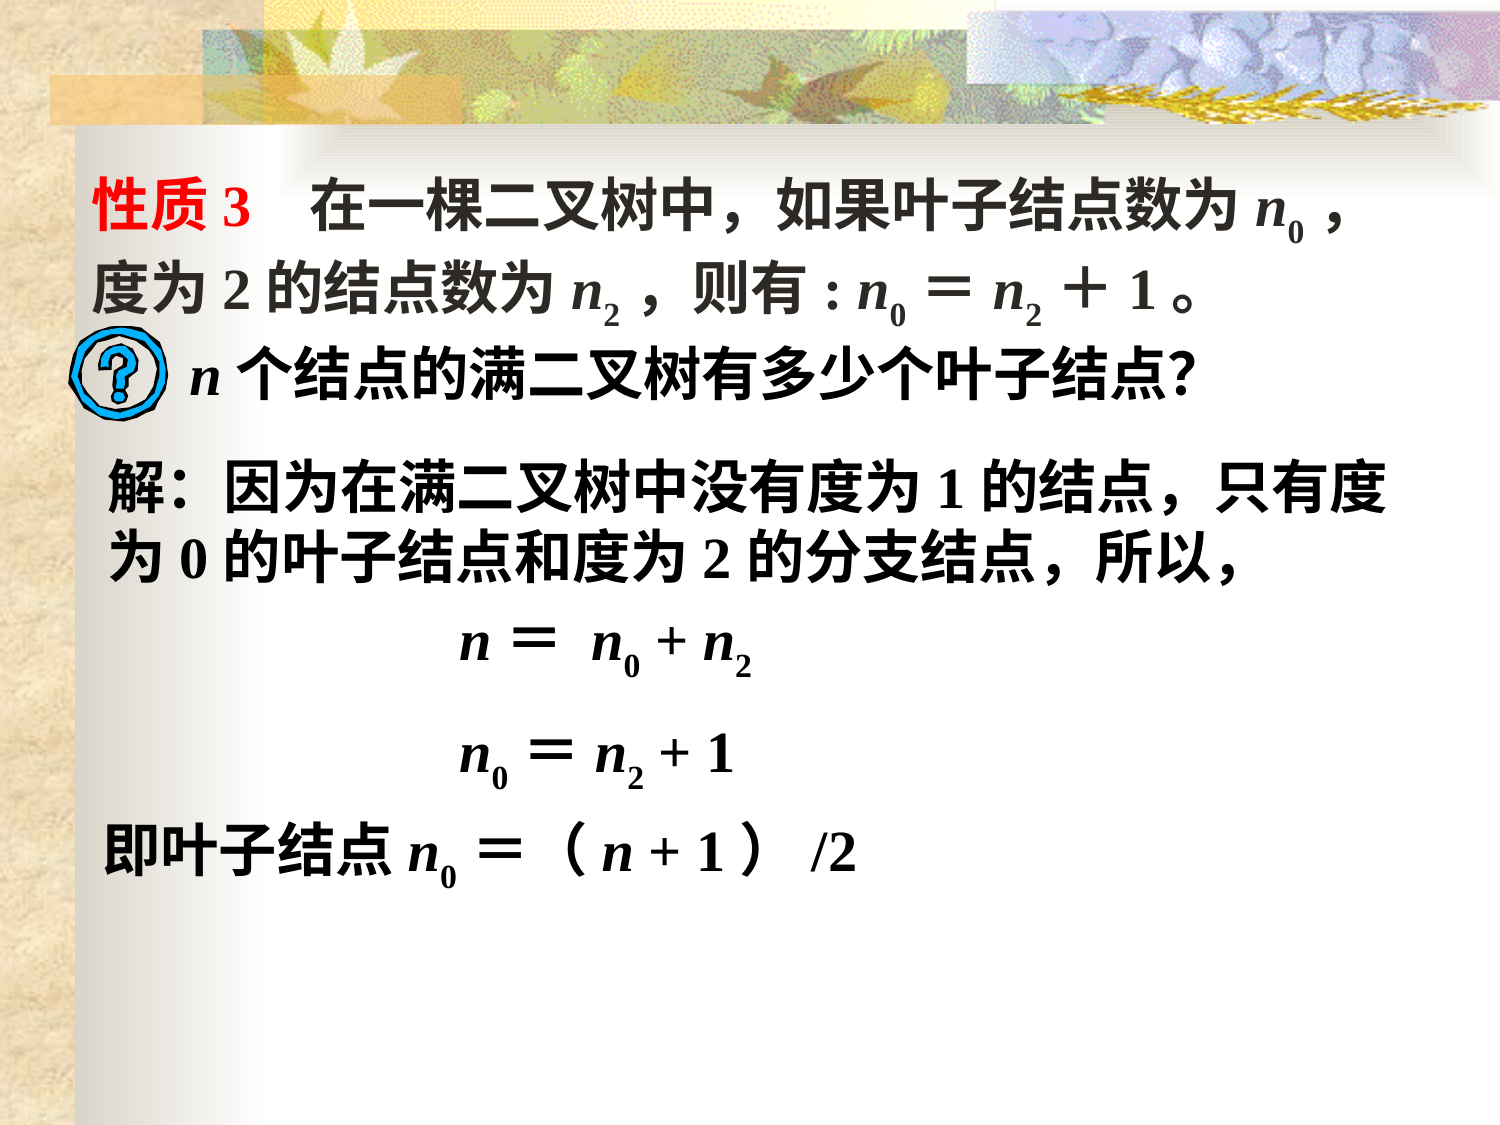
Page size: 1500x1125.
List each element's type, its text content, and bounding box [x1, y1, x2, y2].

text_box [87, 442, 1443, 891]
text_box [67, 325, 1500, 422]
text_box 性质3 在一棵二叉树中，如果叶子结点数为n0，度为2的结点数为n2，则有: n0＝n2＋1。 [91, 160, 1407, 324]
picture [0, 0, 1500, 1125]
